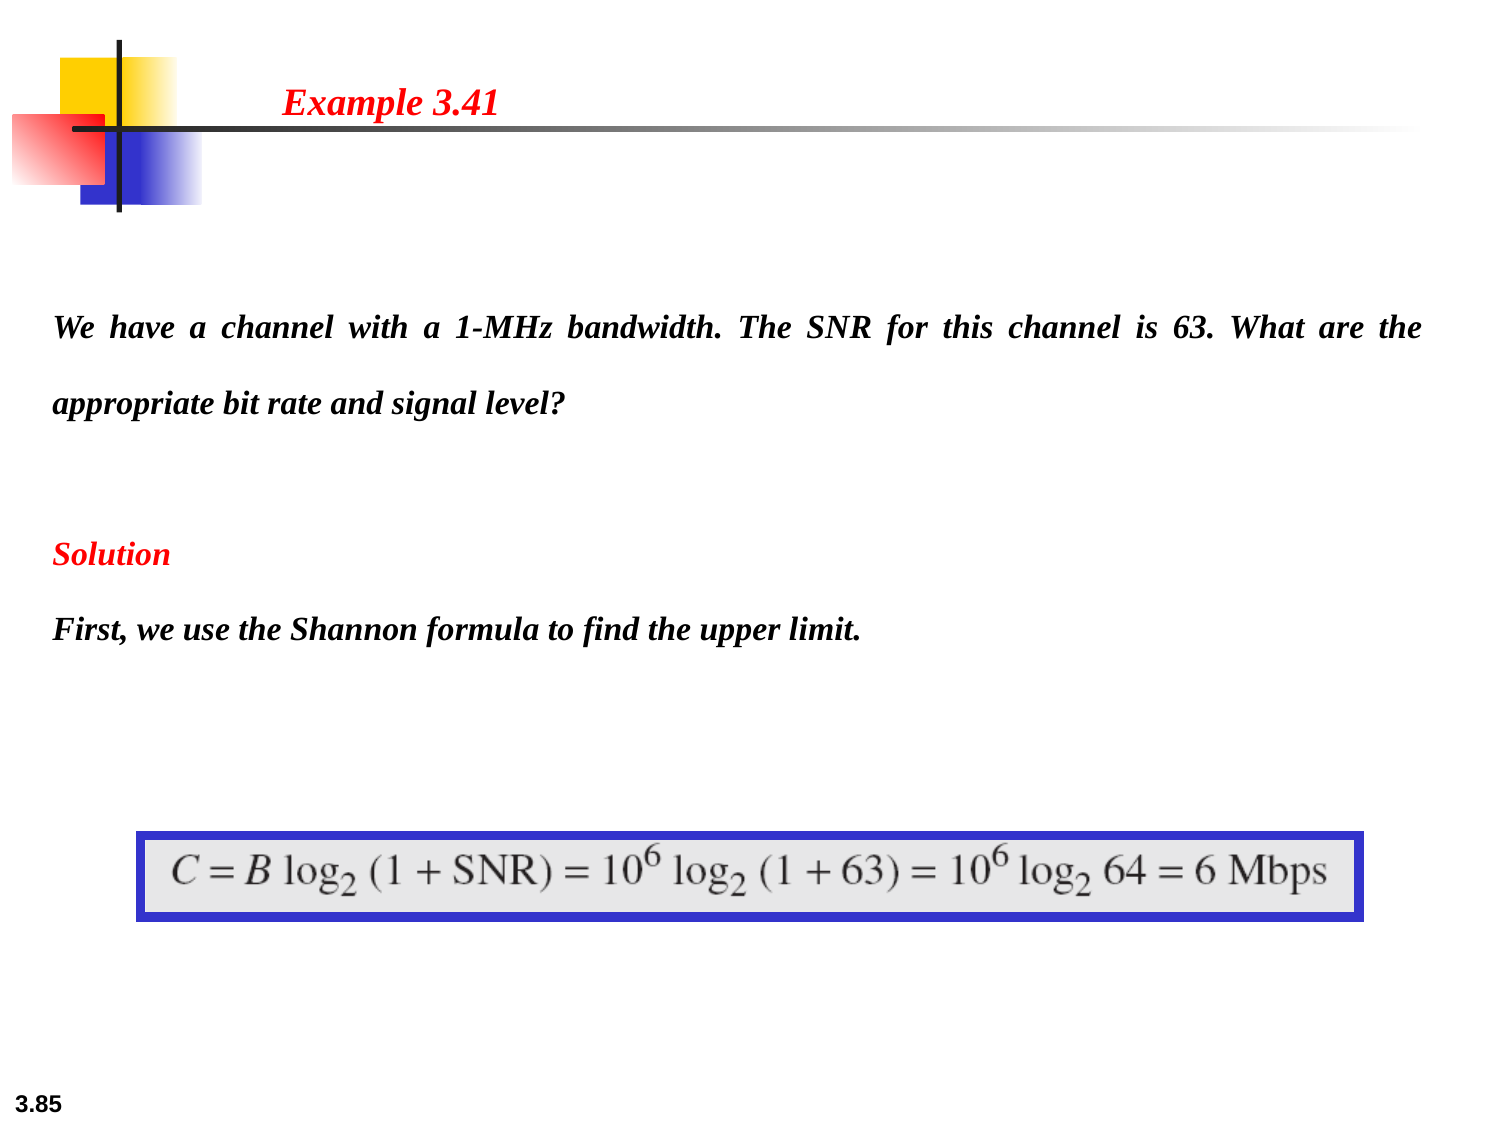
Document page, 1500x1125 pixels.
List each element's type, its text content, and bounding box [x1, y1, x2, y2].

text_box [122, 57, 177, 125]
text_box [12, 114, 105, 185]
text_box [202, 126, 1423, 132]
text_box [72, 126, 79, 132]
text_box We have a channel with a 1-MHz bandwidth. The SNR for this channel is 63. What are the appropriate bit rate and signal level? Solution First, we use the Shannon formula to find the upper limit. [37, 262, 1438, 655]
text_box [60, 57, 116, 125]
text_box [24, 237, 1475, 863]
slide_number 3.85 [0, 1049, 313, 1125]
text_box Example 3.41 [267, 29, 516, 131]
text_box [116, 39, 122, 125]
picture [145, 839, 1355, 913]
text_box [80, 126, 202, 205]
